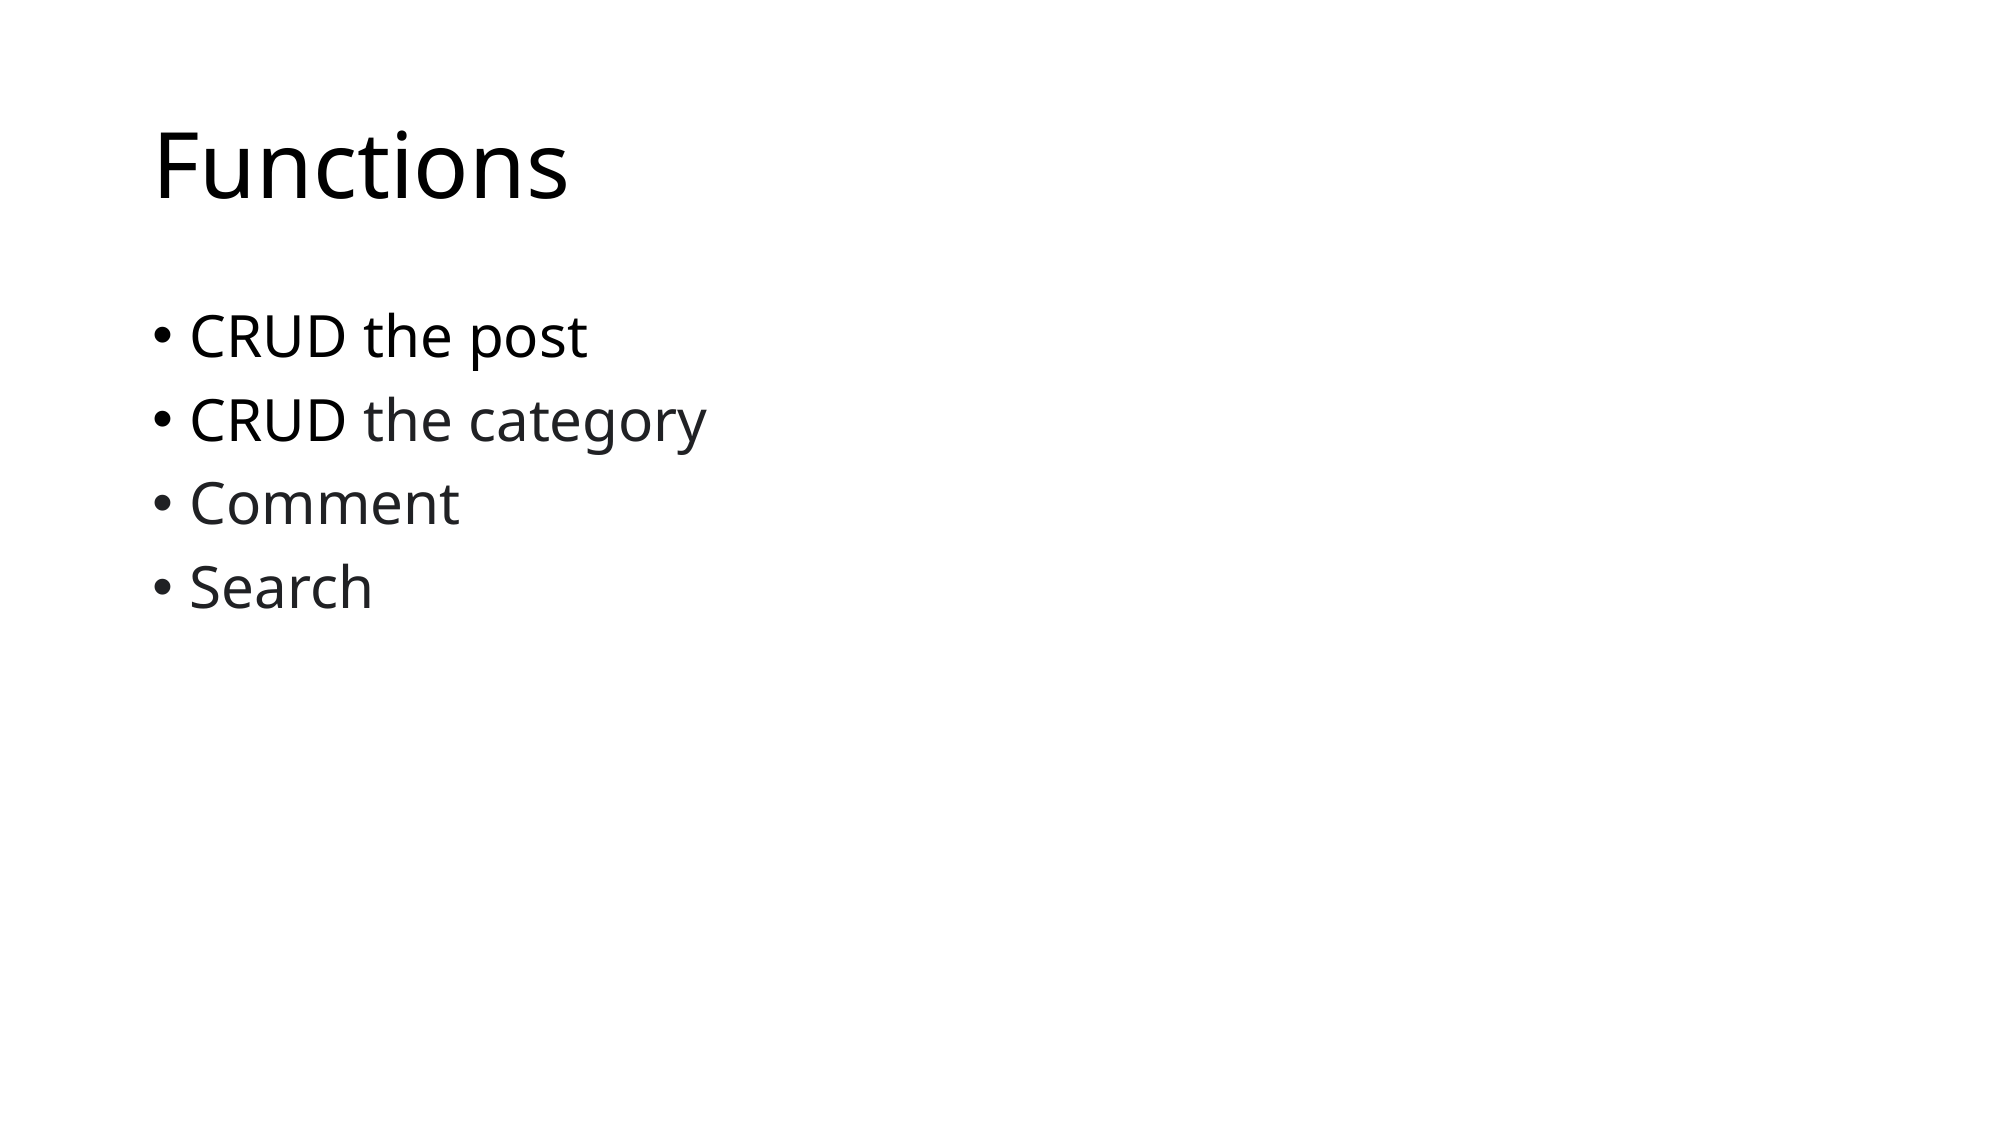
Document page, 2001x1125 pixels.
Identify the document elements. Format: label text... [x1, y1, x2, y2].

title Functions [137, 59, 1863, 278]
list CRUD the post CRUD the category Comment Search [137, 299, 1863, 1014]
